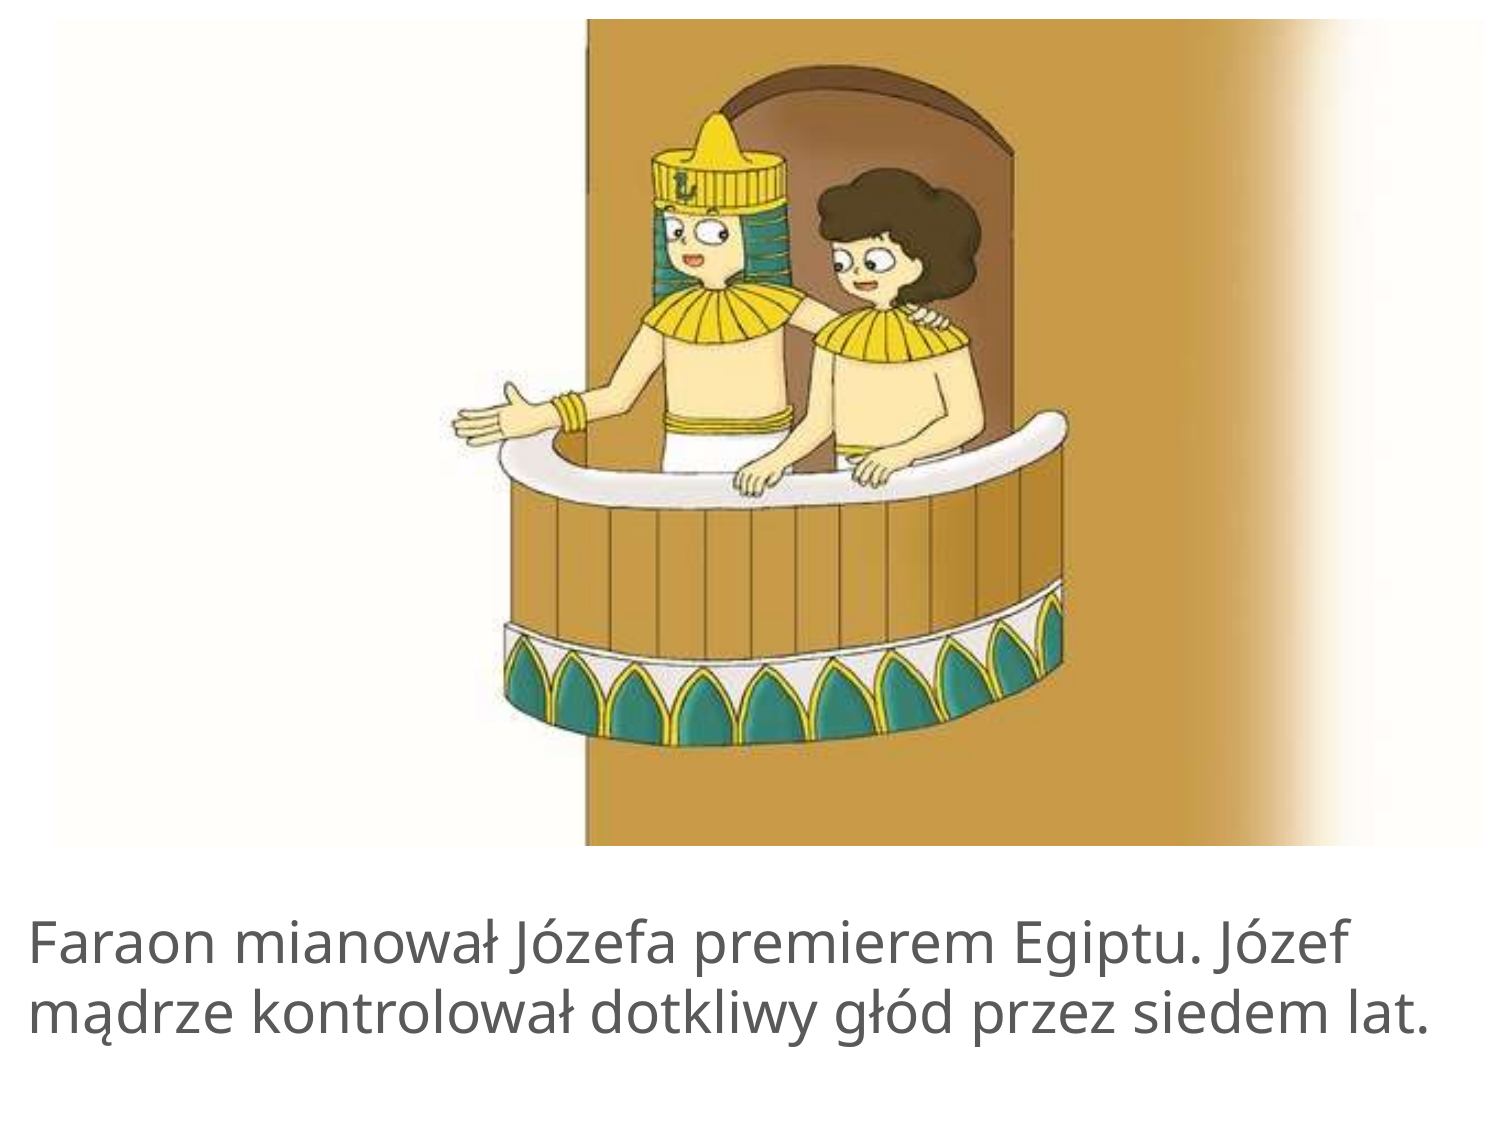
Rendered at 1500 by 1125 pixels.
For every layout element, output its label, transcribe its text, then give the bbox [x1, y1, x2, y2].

picture [52, 18, 1484, 847]
text_box Faraon mianował Józefa premierem Egiptu. Józef mądrze kontrolował dotkliwy głód przez siedem lat. [13, 897, 1484, 1053]
